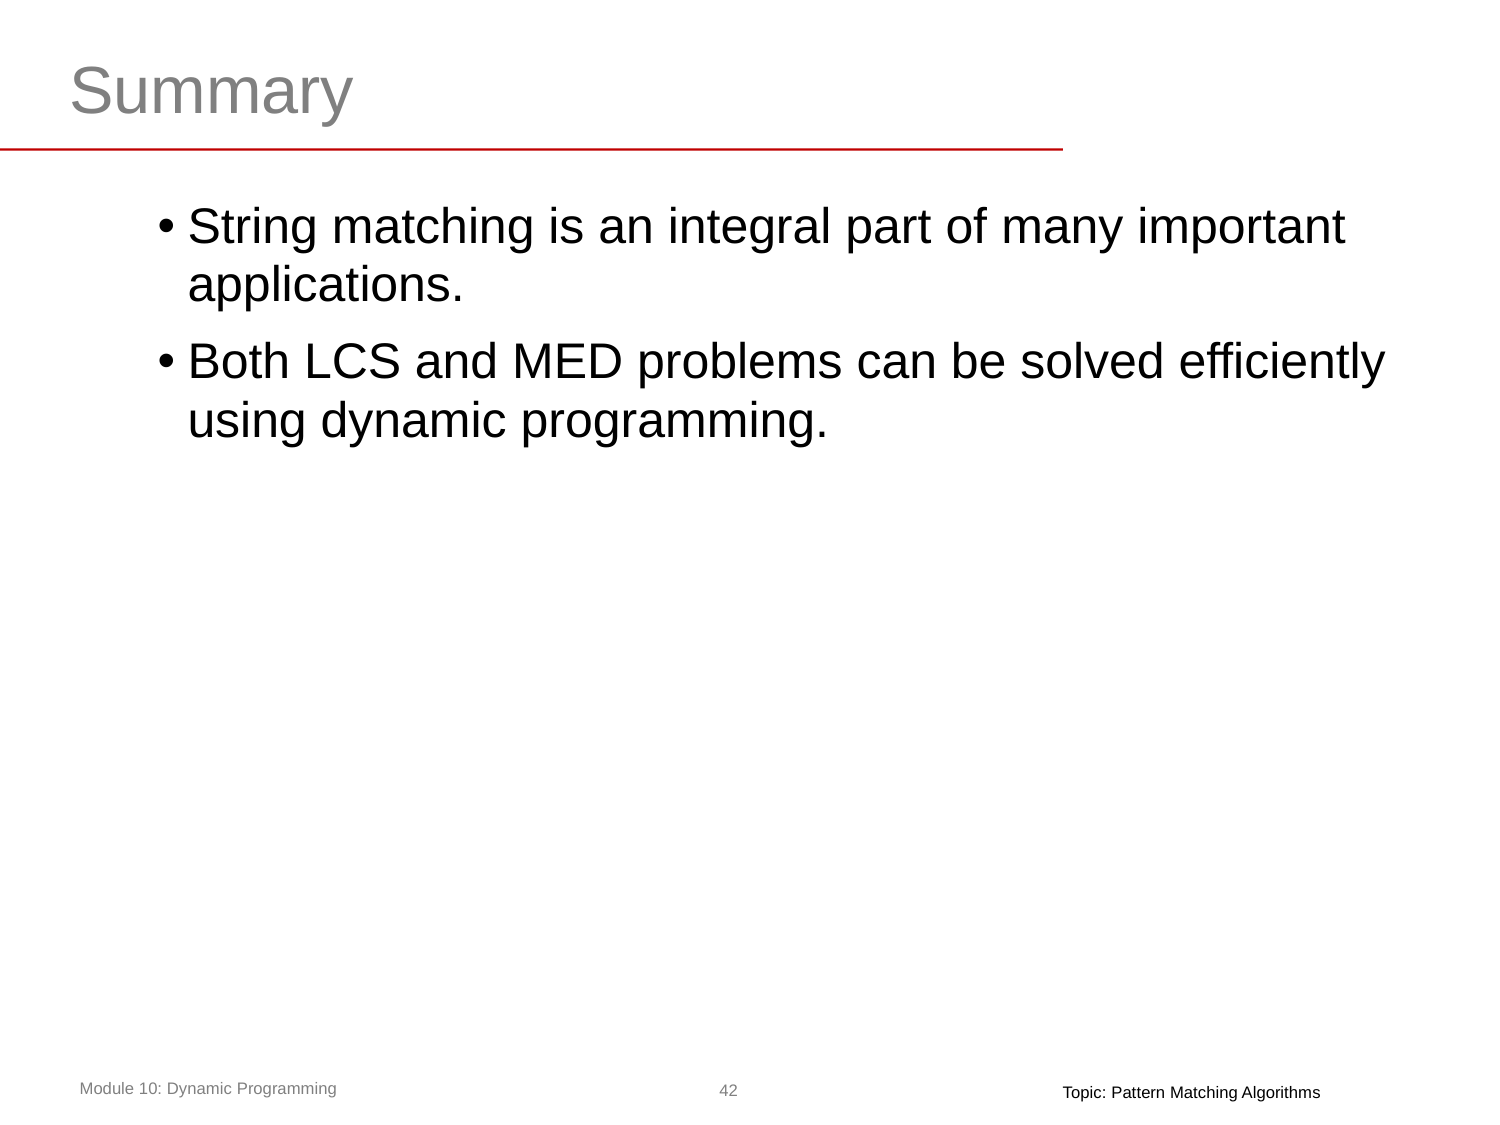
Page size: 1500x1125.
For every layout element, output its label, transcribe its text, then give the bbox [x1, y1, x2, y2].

list String matching is an integral part of many important applications. Both LCS and MED problems can be solved efficiently using dynamic programming. [57, 188, 1457, 1012]
title Summary [57, 41, 1173, 133]
text_box Topic: Pattern Matching Algorithms [1047, 1082, 1337, 1108]
